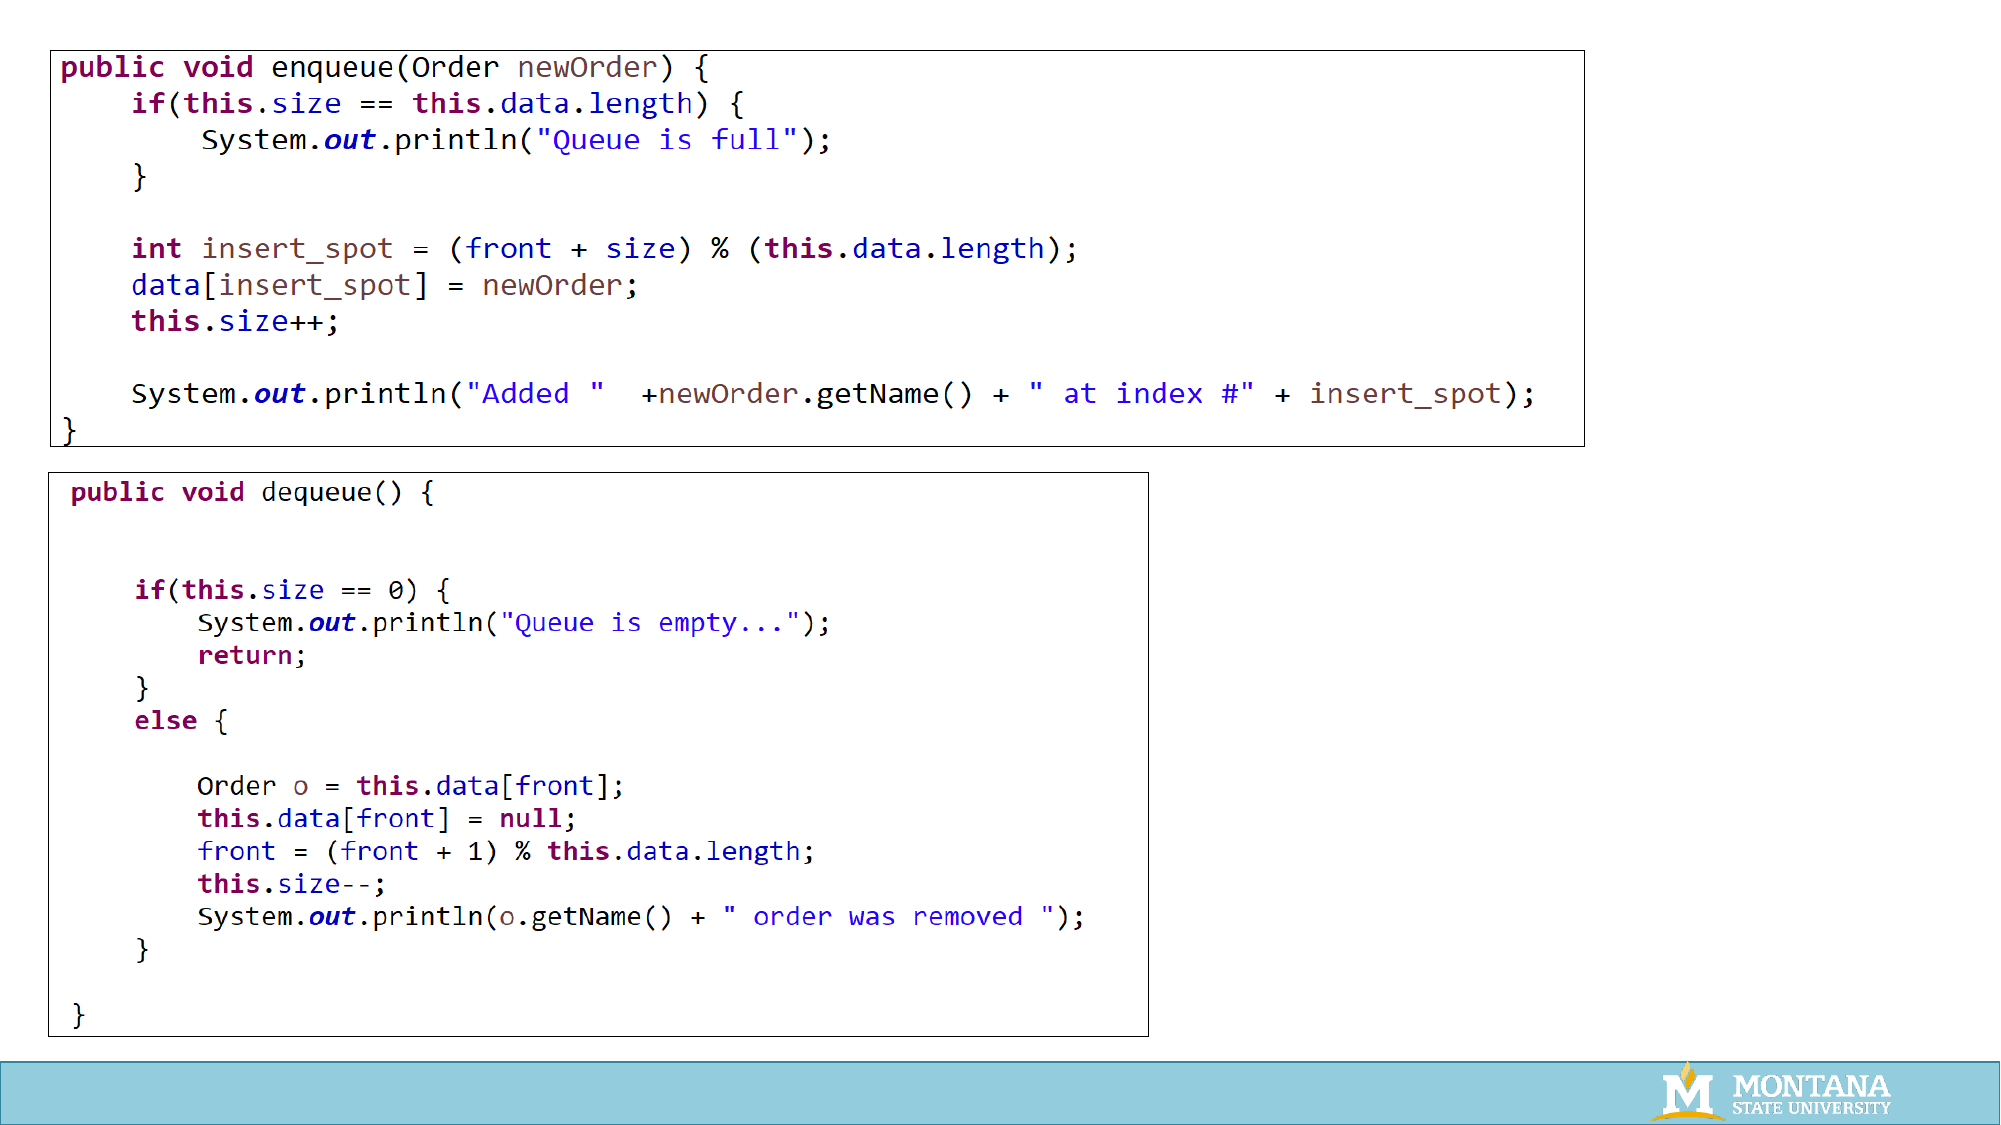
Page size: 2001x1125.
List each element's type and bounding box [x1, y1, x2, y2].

text_box [1892, 1060, 2000, 1125]
picture [1649, 1060, 1892, 1122]
picture [49, 49, 1585, 447]
text_box [0, 1060, 1648, 1125]
picture [48, 471, 1149, 1037]
